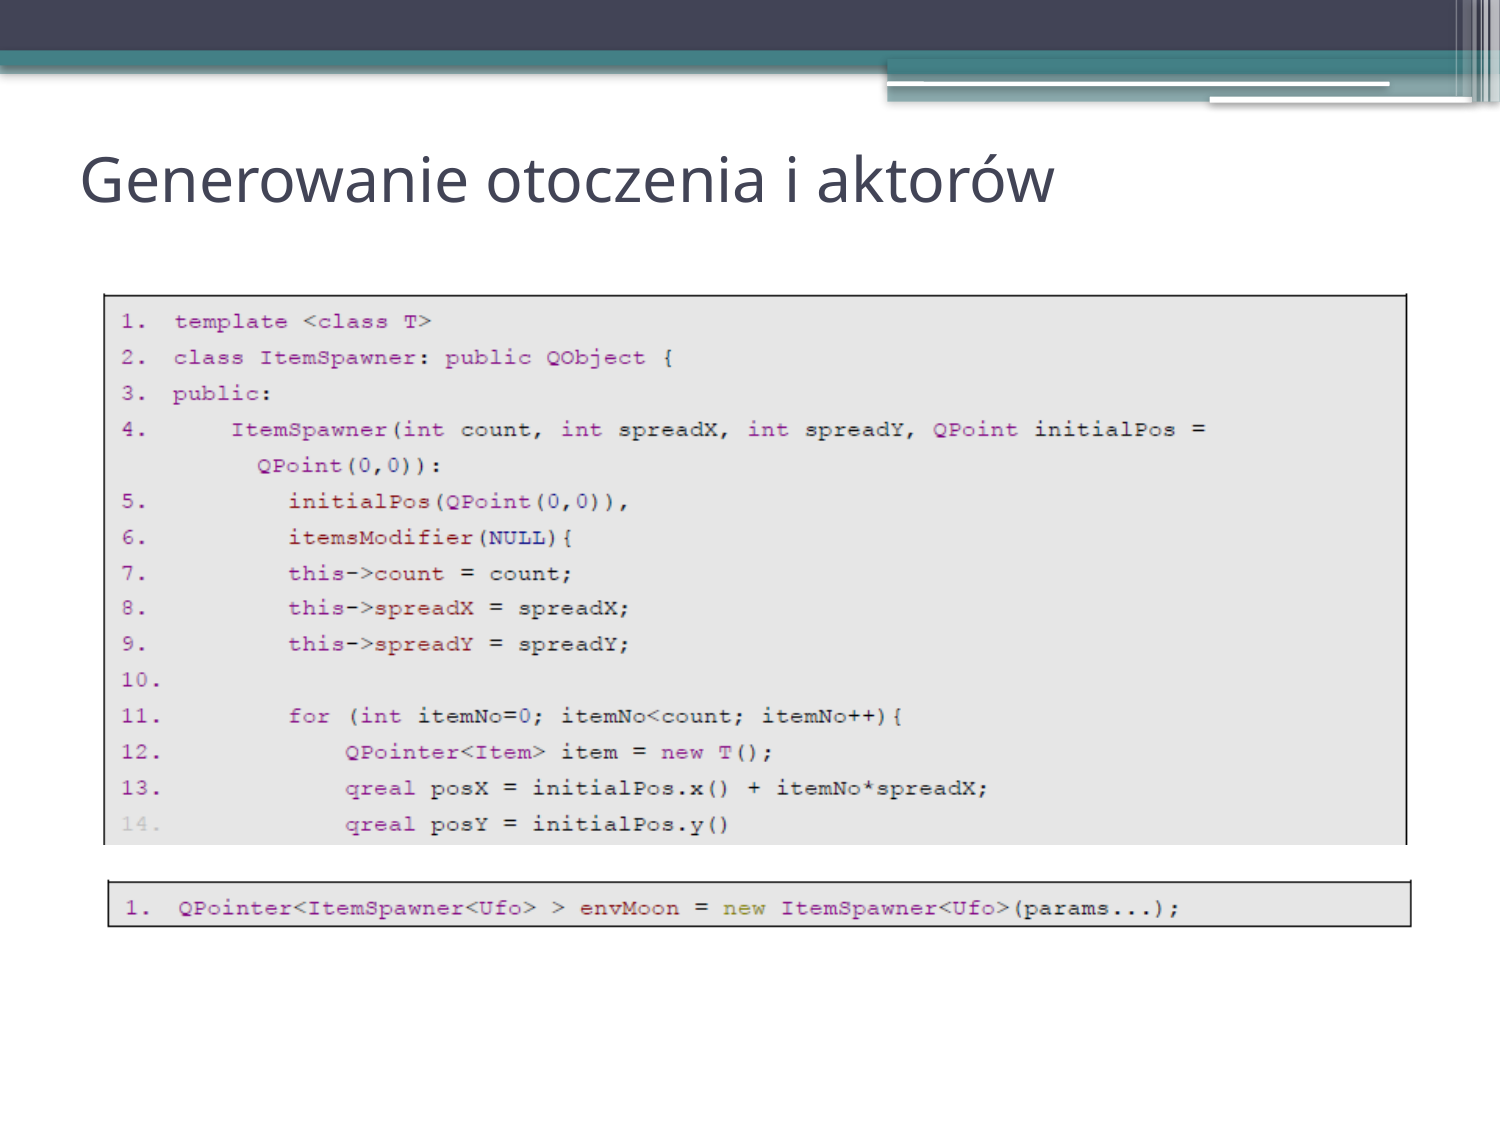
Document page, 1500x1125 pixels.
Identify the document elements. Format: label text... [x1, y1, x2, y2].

text_box Generowanie otoczenia i aktorów [64, 90, 1415, 265]
picture [88, 278, 1456, 845]
picture [100, 869, 1426, 941]
